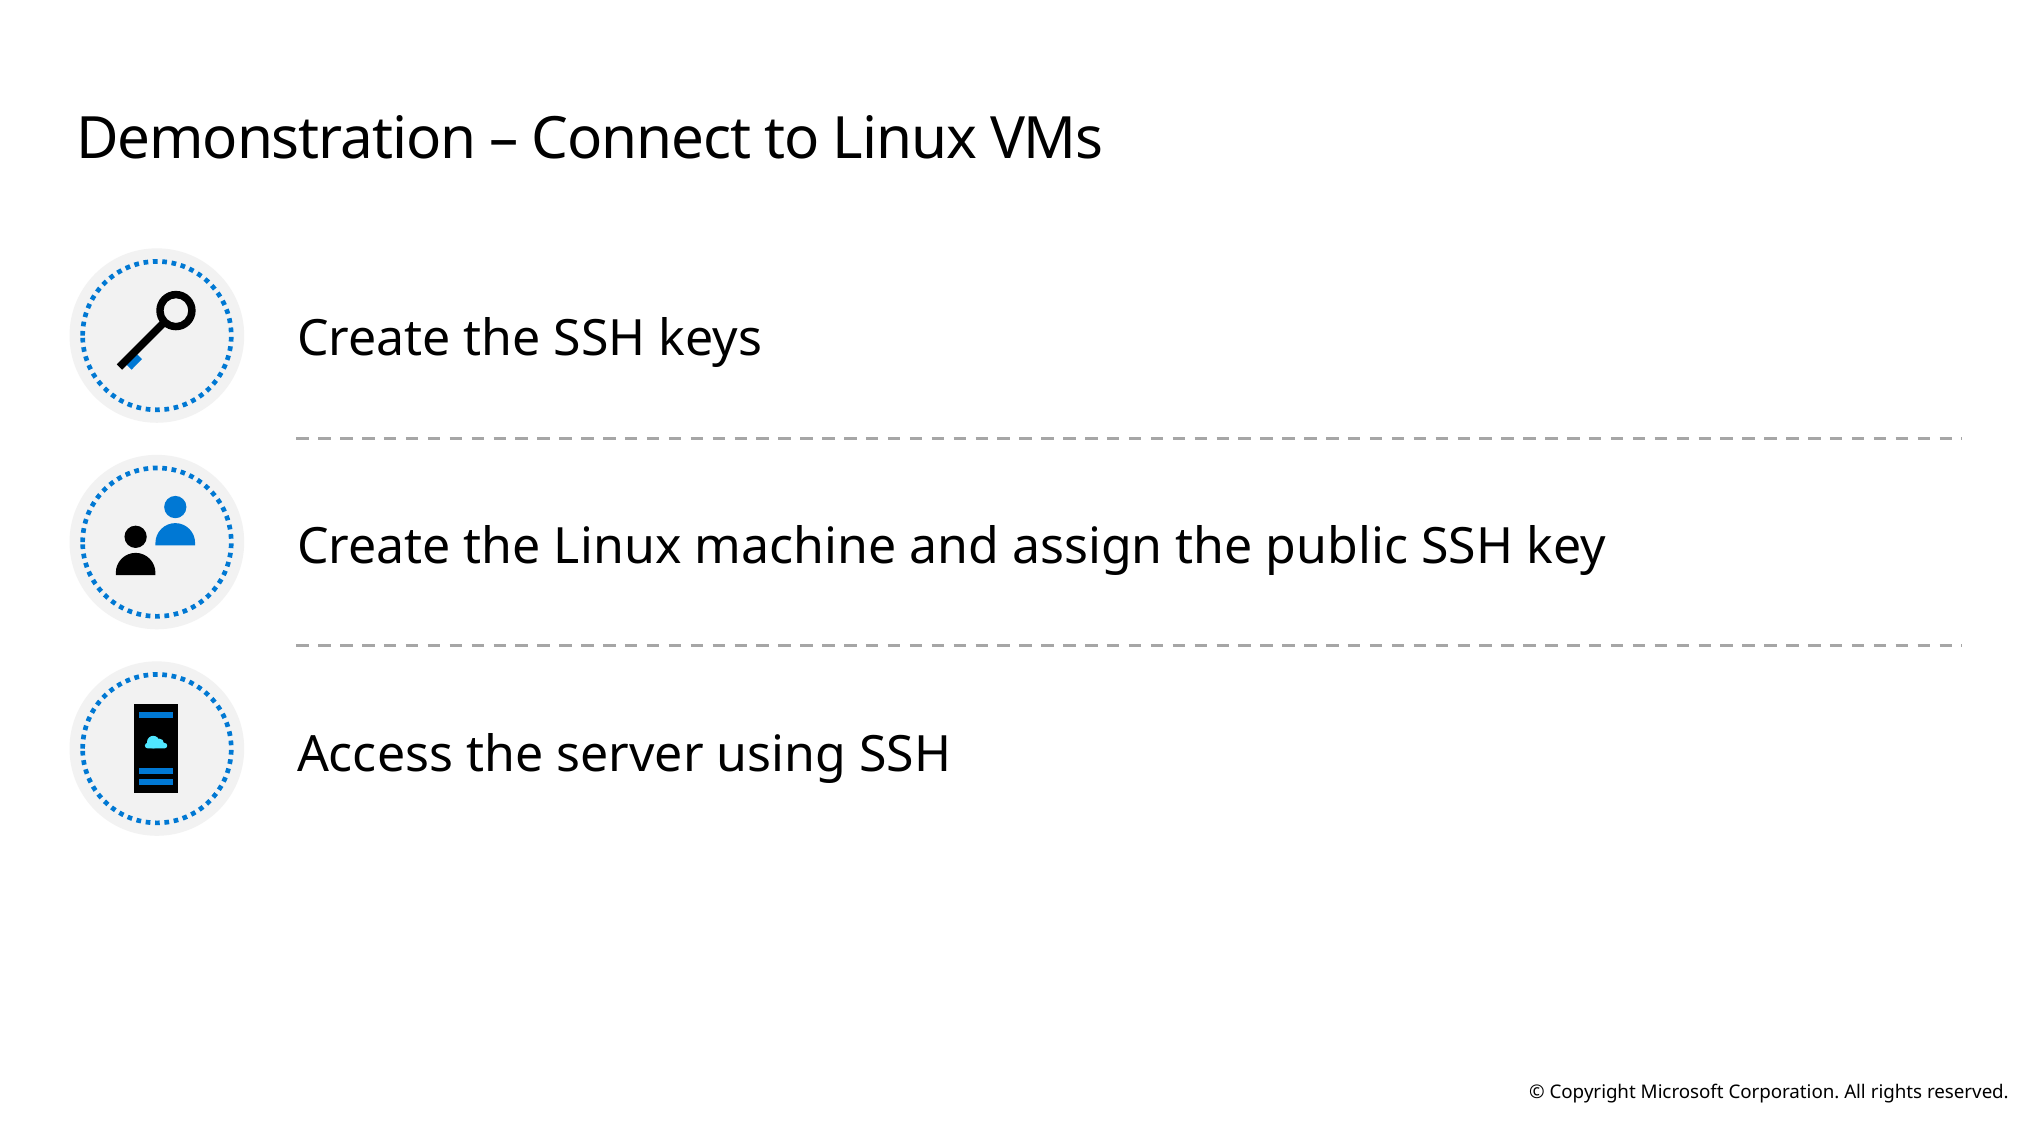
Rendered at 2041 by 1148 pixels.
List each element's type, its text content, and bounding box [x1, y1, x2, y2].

picture [69, 454, 245, 630]
picture [69, 660, 245, 836]
text_box Create the Linux machine and assign the public SSH key [296, 457, 1971, 629]
text_box Create the SSH keys [296, 249, 1971, 421]
text_box Access the server using SSH [296, 665, 1971, 837]
picture [69, 247, 245, 423]
title Demonstration – Connect to Linux VMs [76, 103, 1969, 172]
